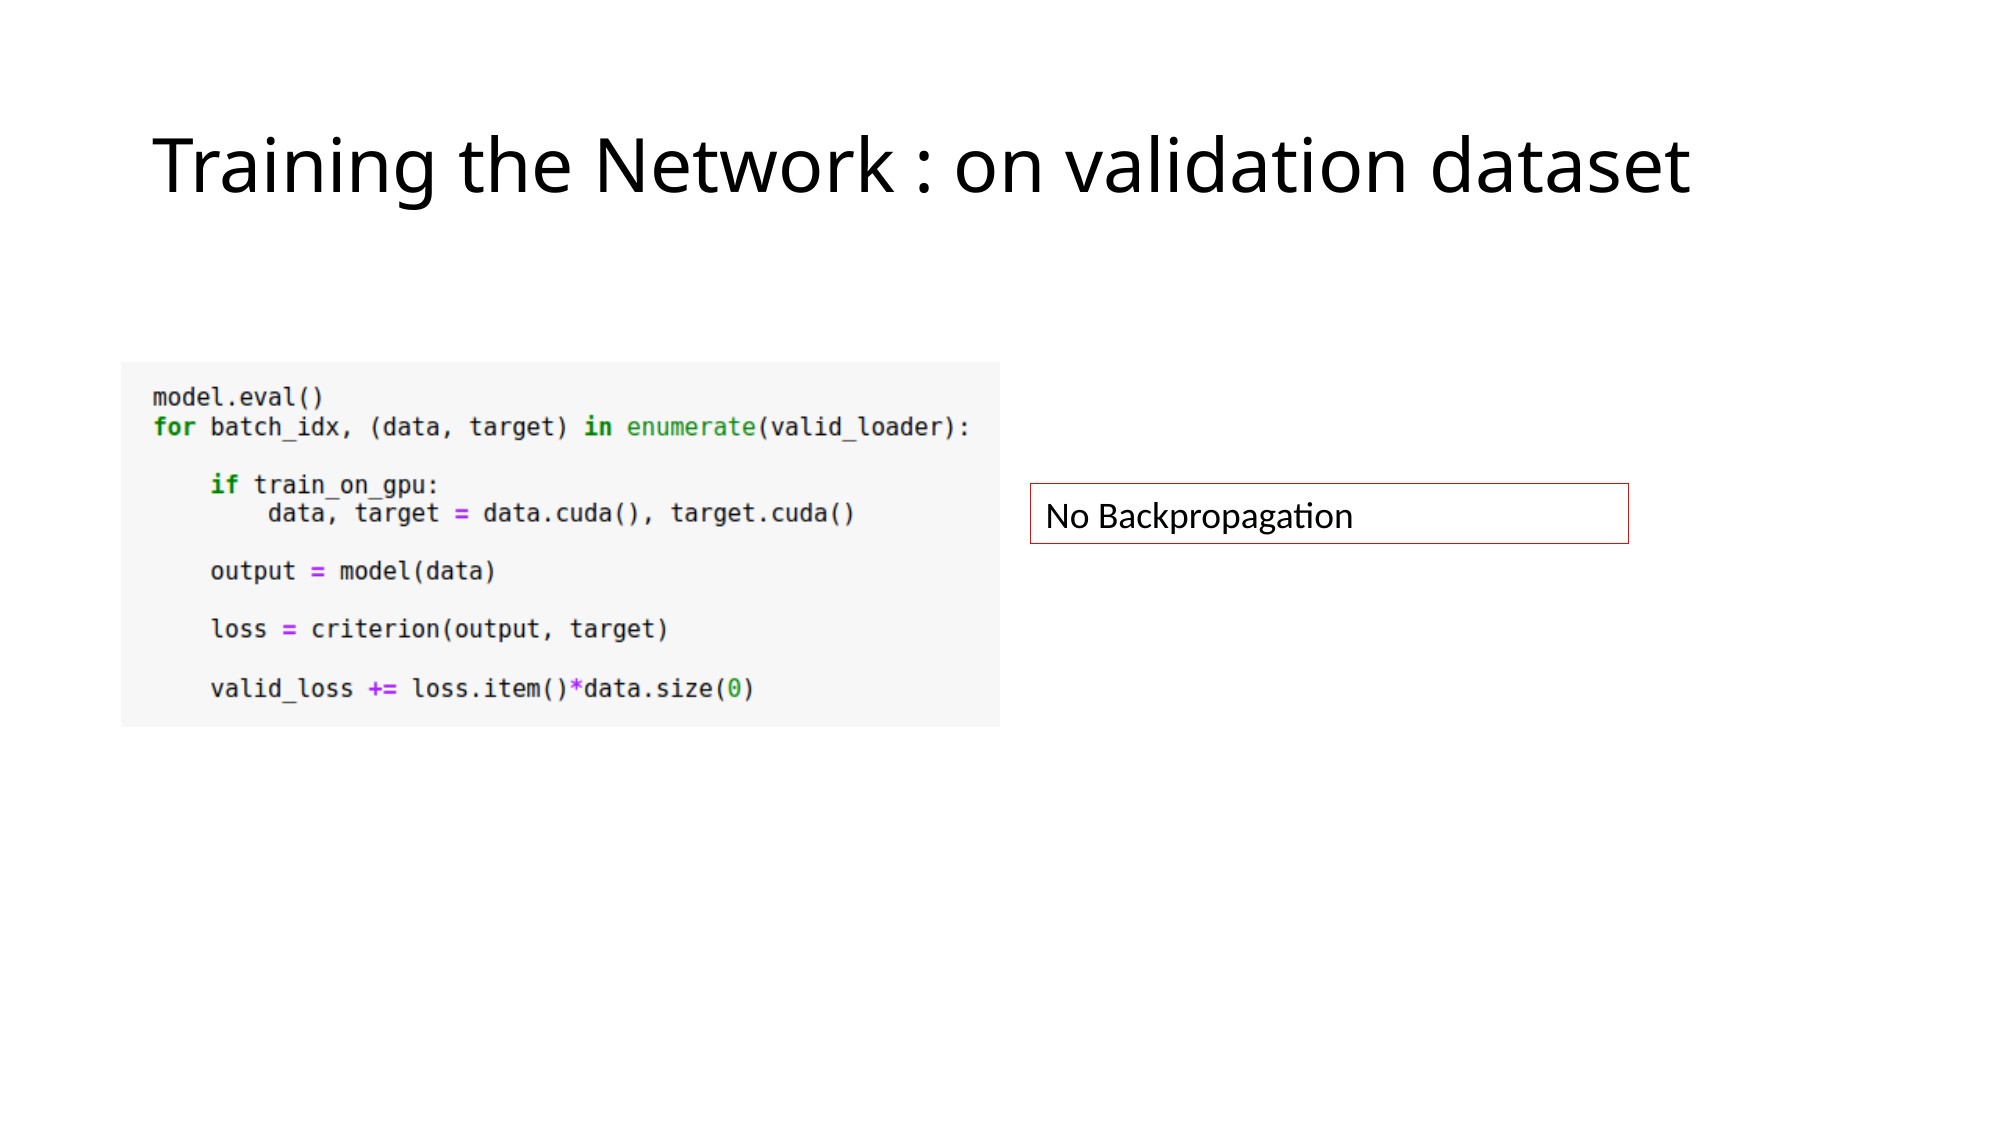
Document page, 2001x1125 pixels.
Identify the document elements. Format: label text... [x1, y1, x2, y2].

text_box No Backpropagation [1030, 483, 1629, 544]
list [121, 362, 1000, 727]
title Training the Network : on validation dataset [137, 59, 1863, 278]
